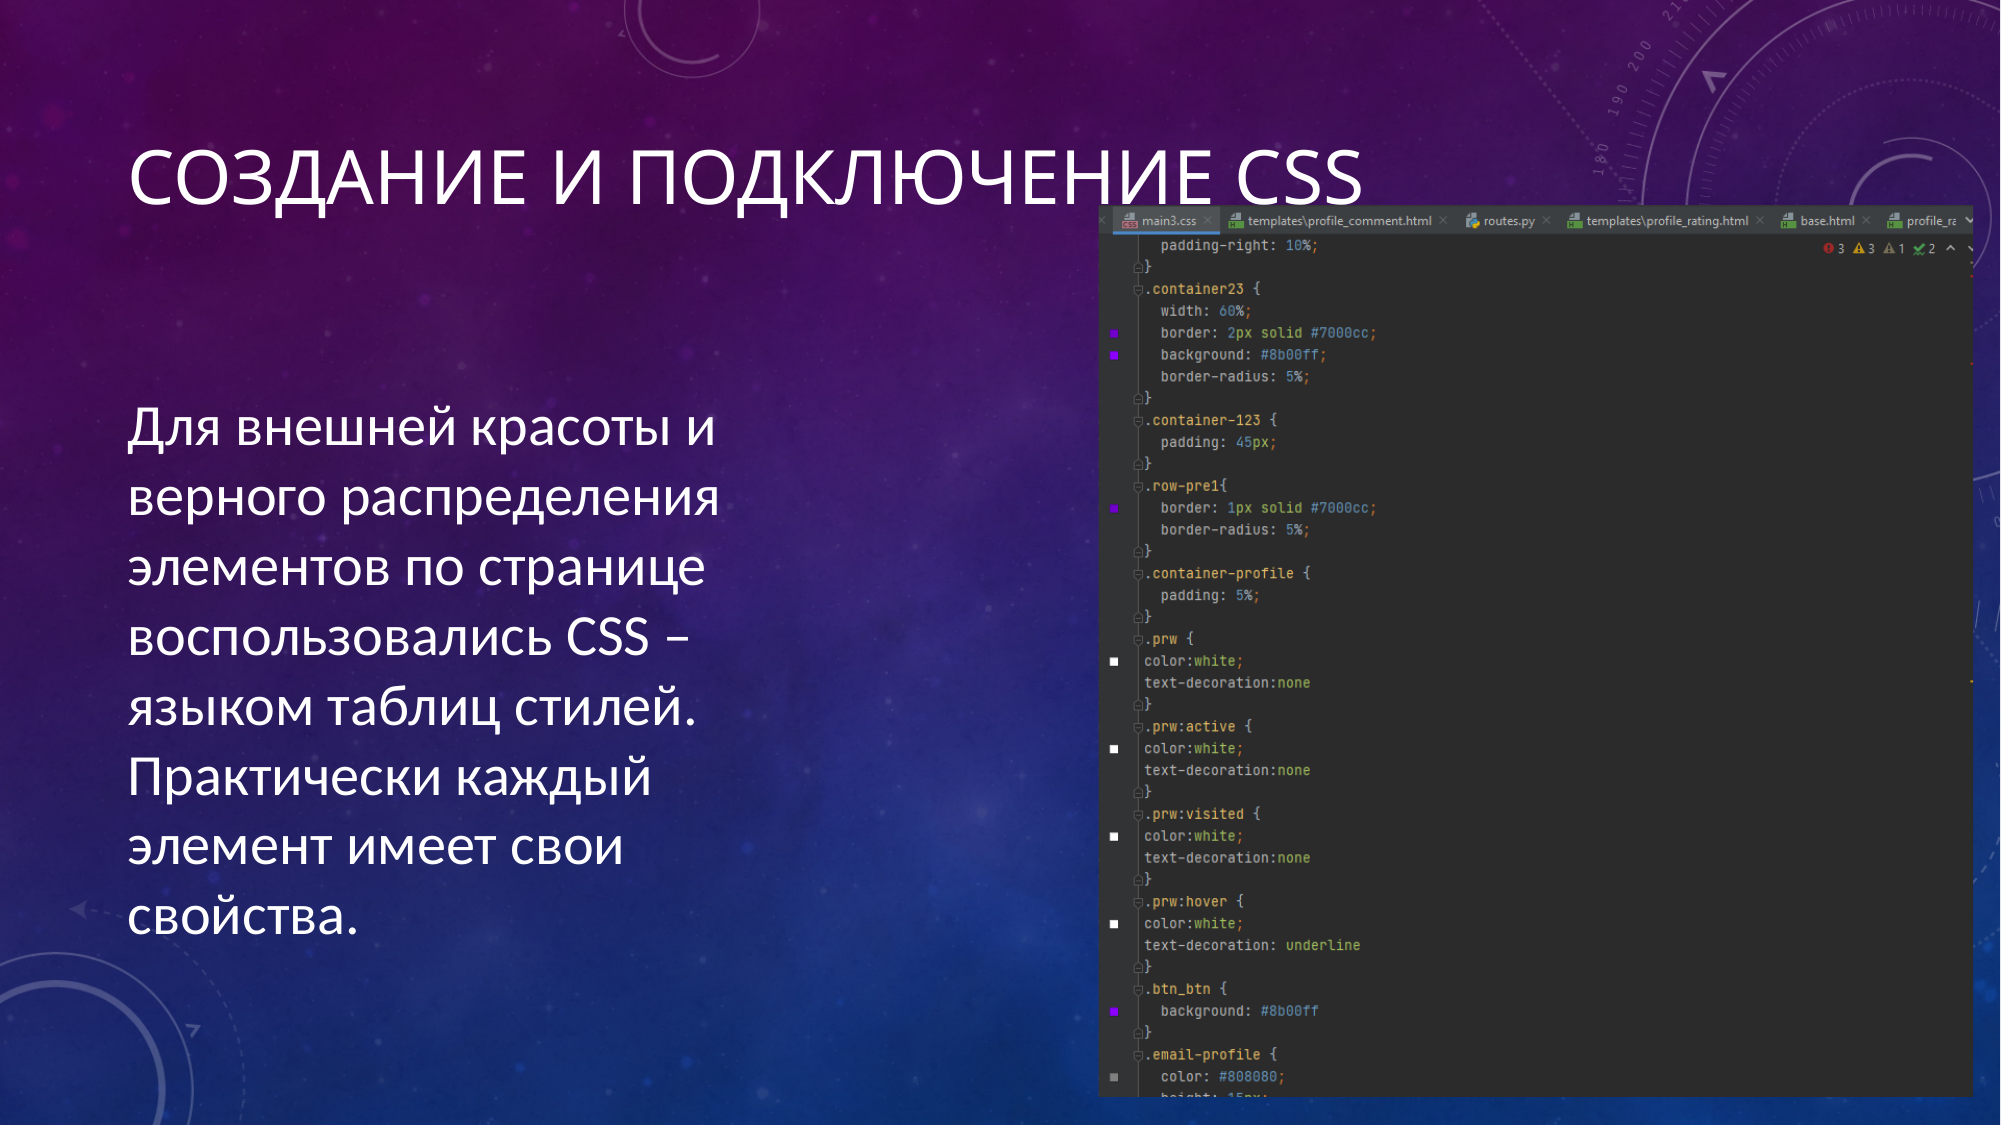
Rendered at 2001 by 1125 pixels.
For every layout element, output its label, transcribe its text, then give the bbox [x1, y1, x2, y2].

title Создание и подключение CSS [112, 99, 1775, 339]
list Для внешней красоты и верного распределения элементов по странице воспользовались CSS – языком таблиц стилей. Практически каждый элемент имеет свои свойства. [112, 338, 879, 996]
picture [0, 0, 2001, 1125]
